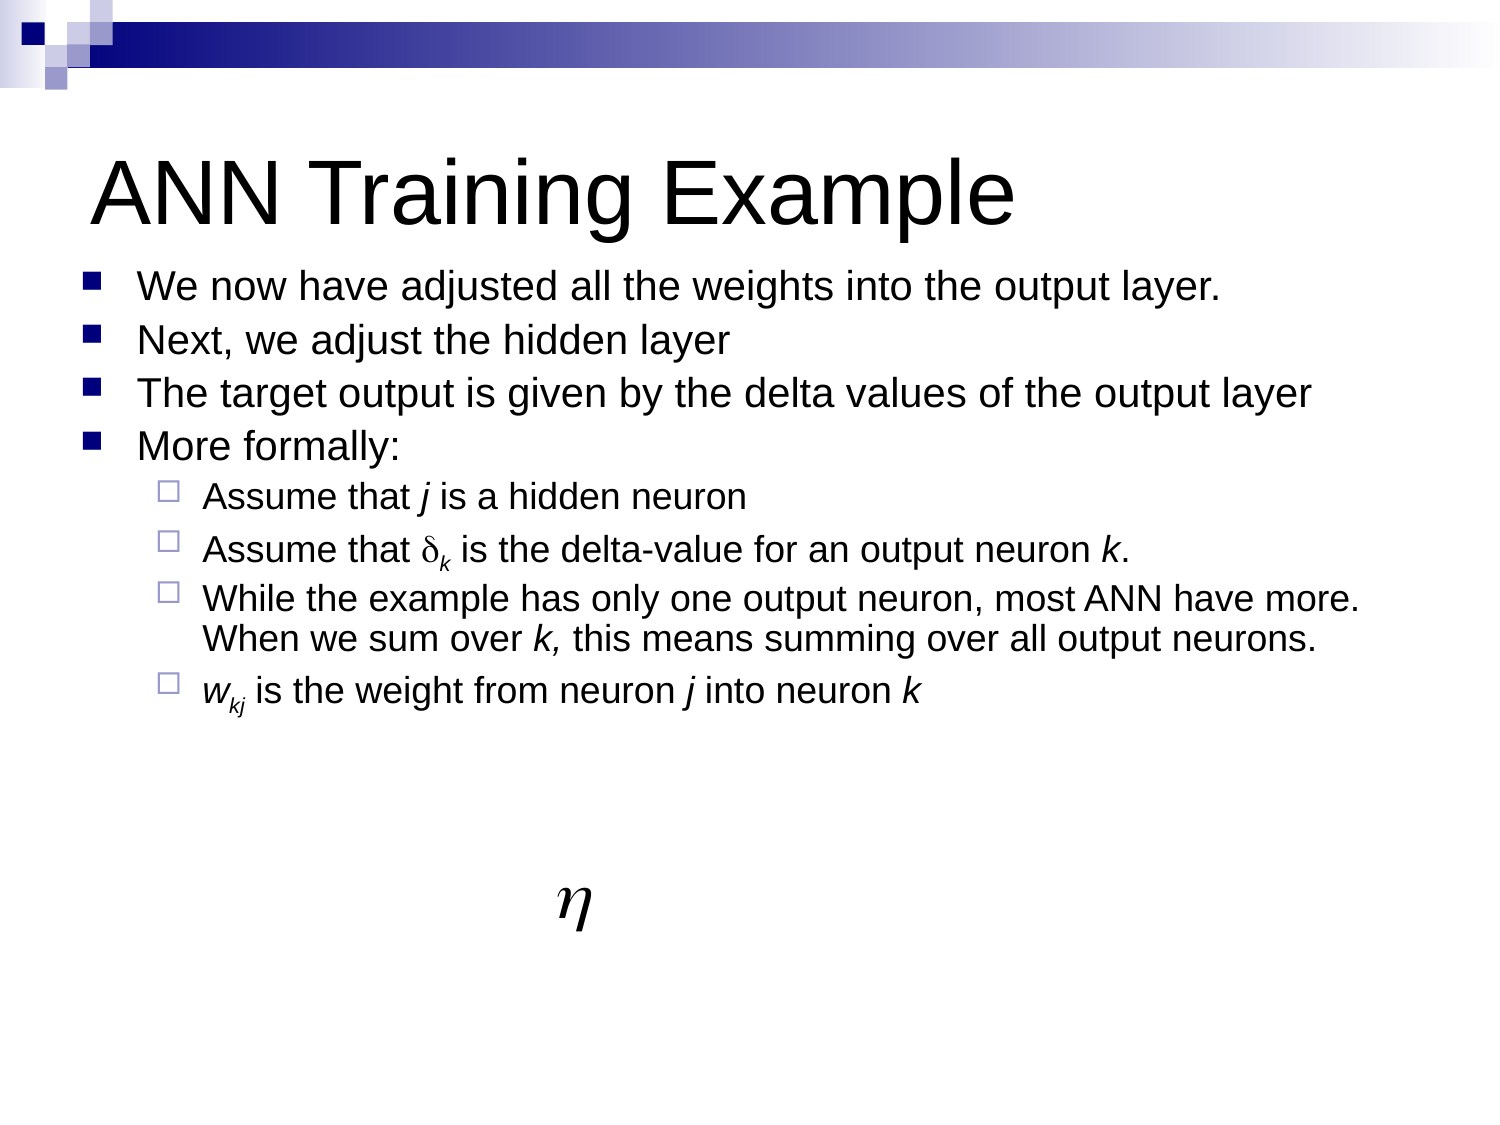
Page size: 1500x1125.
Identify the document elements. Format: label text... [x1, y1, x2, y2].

title ANN Training Example [75, 75, 1425, 300]
list We now have adjusted all the weights into the output layer. Next, we adjust the hidden layer The target output is given by the delta values of the output layer More formally: Assume that j is a hidden neuron Assume that k is the delta-value for an output neuron k. While the example has only one output neuron, most ANN have more. When we sum over k, this means summing over all output neurons. wkj is the weight from neuron j into neuron k [65, 257, 1391, 808]
